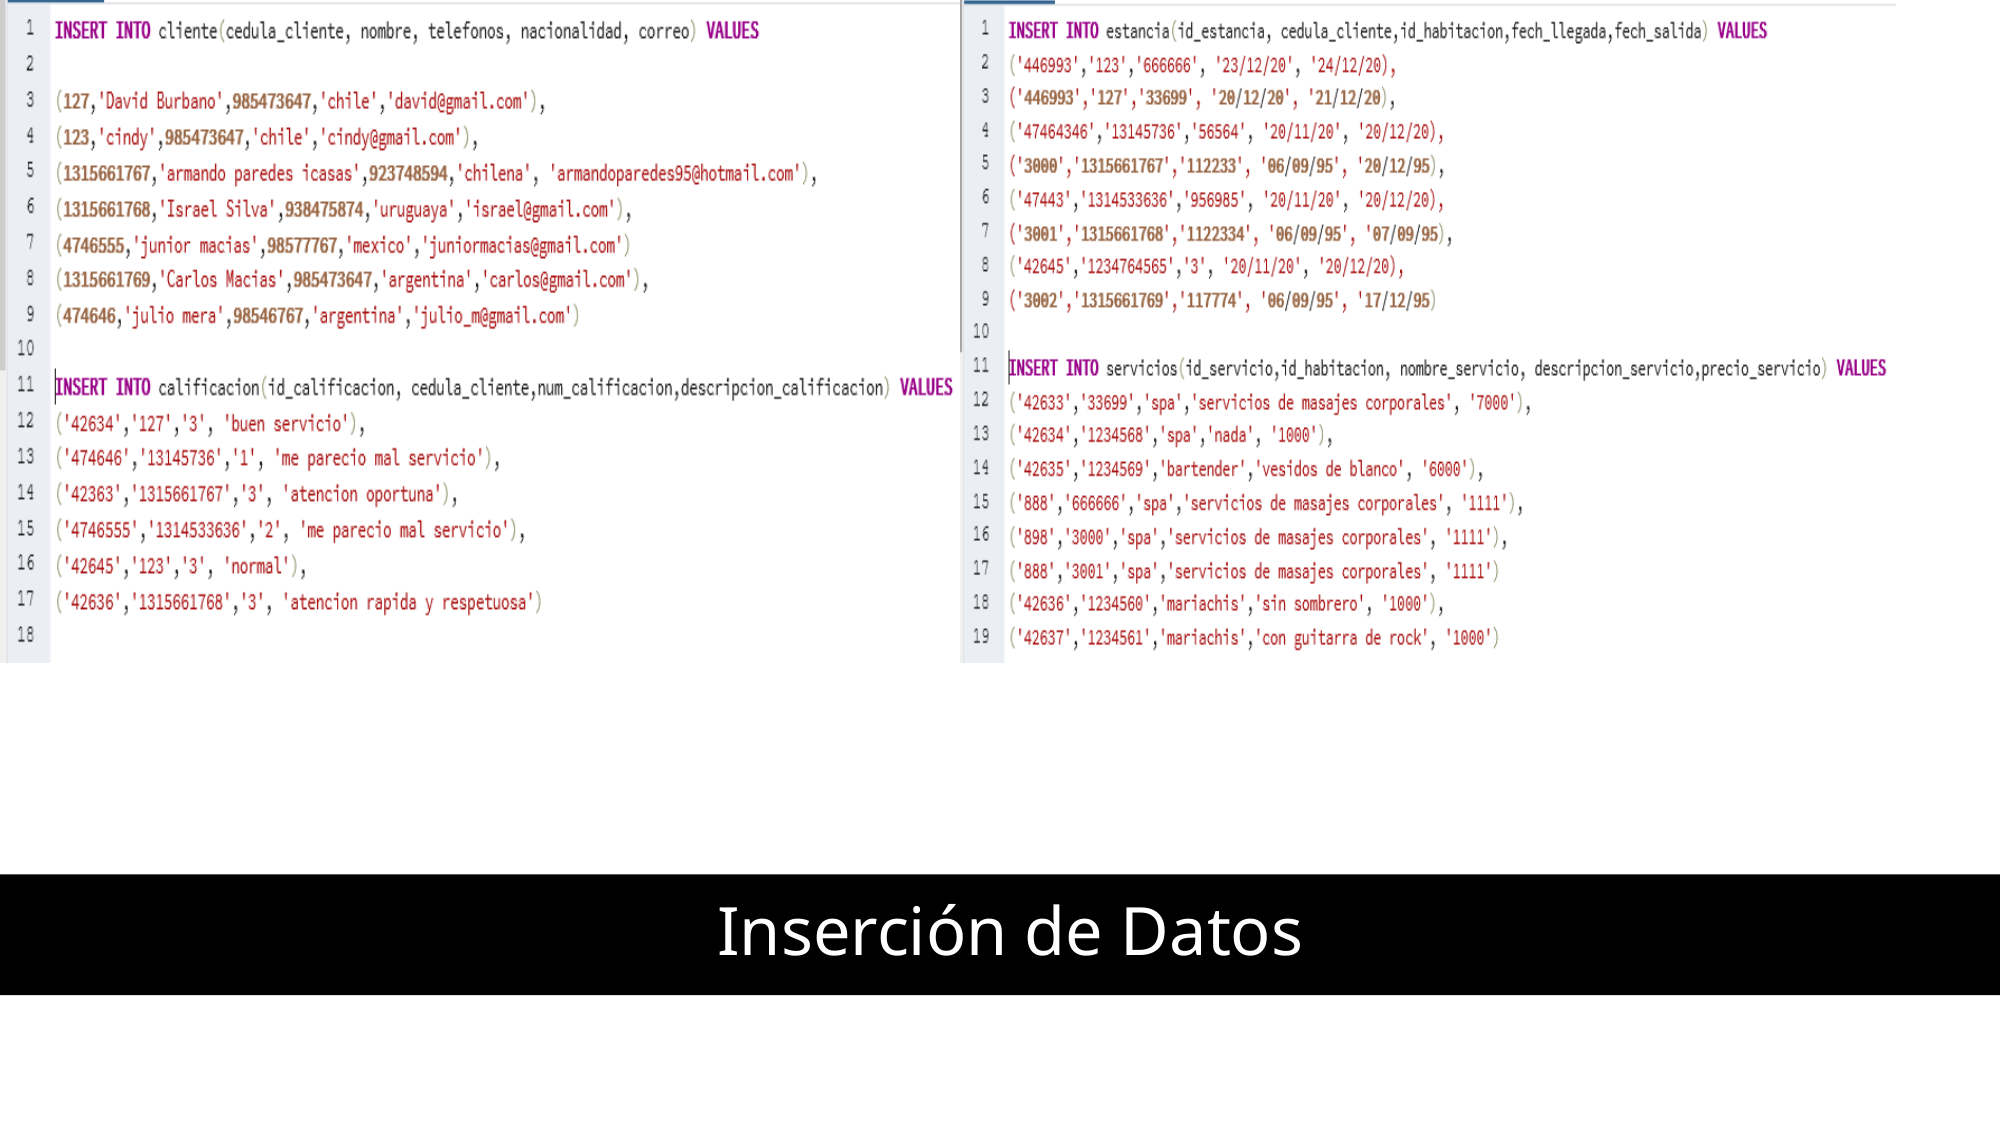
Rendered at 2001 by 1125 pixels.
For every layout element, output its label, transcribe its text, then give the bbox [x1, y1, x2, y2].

picture [0, 0, 1896, 663]
title Inserción de Datos [91, 873, 1931, 996]
text_box [1931, 873, 2000, 996]
text_box [0, 873, 91, 996]
